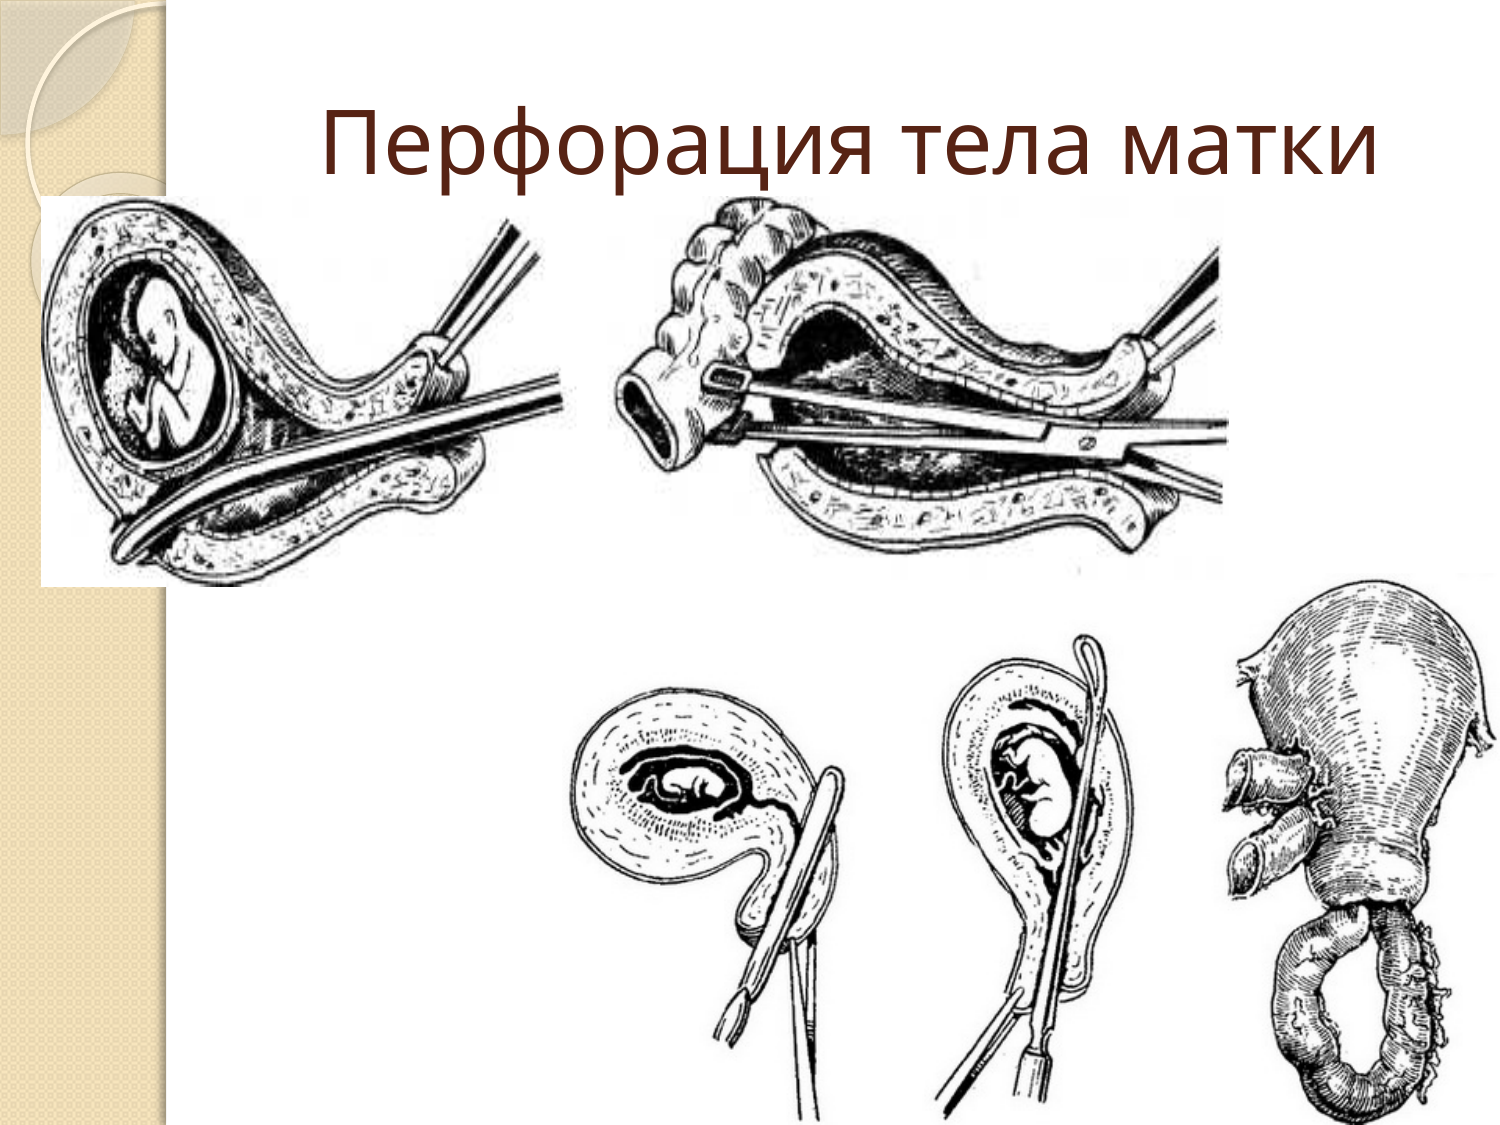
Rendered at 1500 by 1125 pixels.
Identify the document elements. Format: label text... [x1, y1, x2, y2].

picture [40, 196, 1500, 1125]
title Перфорация тела матки [235, 45, 1466, 233]
